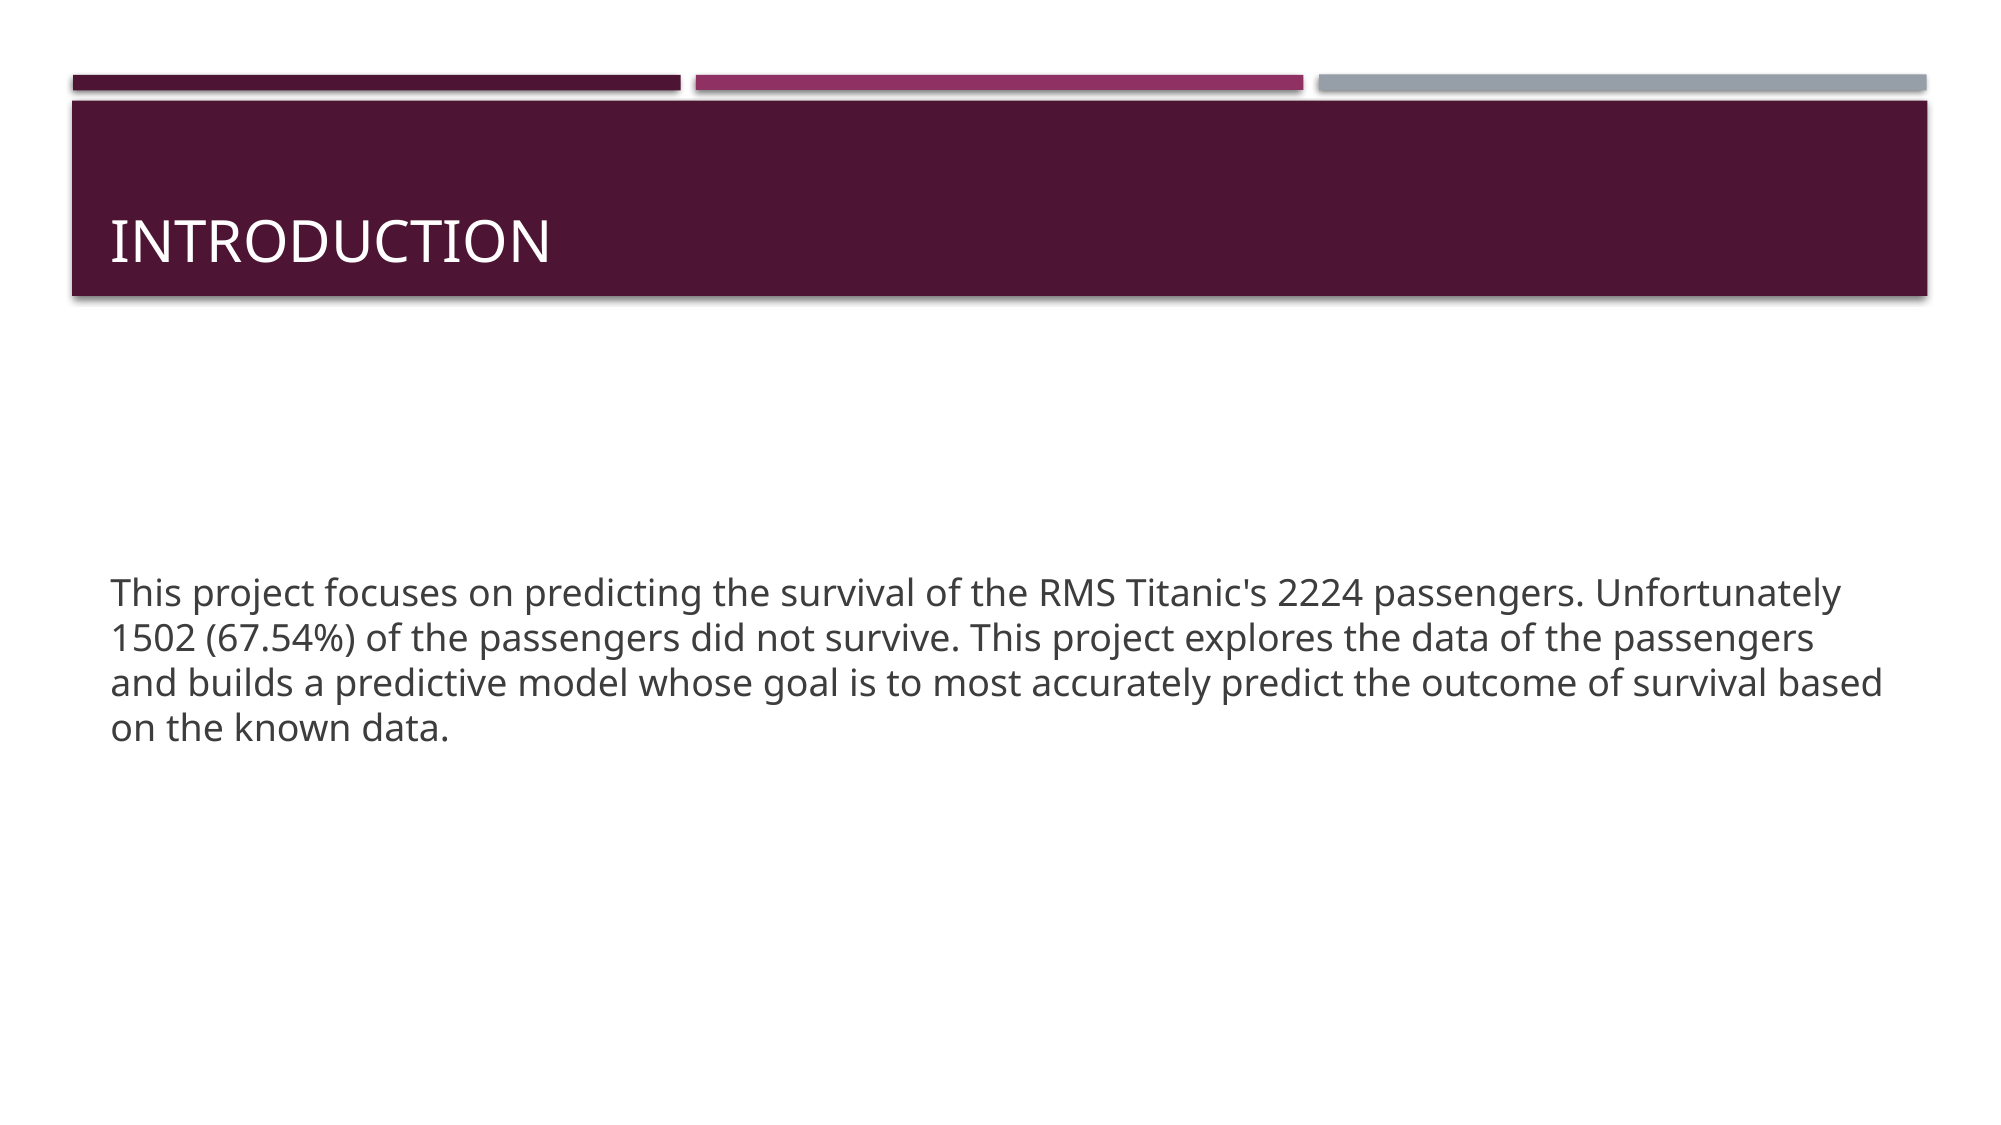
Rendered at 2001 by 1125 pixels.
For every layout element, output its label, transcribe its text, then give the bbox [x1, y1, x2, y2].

list This project focuses on predicting the survival of the RMS Titanic's 2224 passengers. Unfortunately 1502 (67.54%) of the passengers did not survive. This project explores the data of the passengers and builds a predictive model whose goal is to most accurately predict the outcome of survival based on the known data. [95, 357, 1905, 962]
title Introduction [95, 115, 1905, 282]
